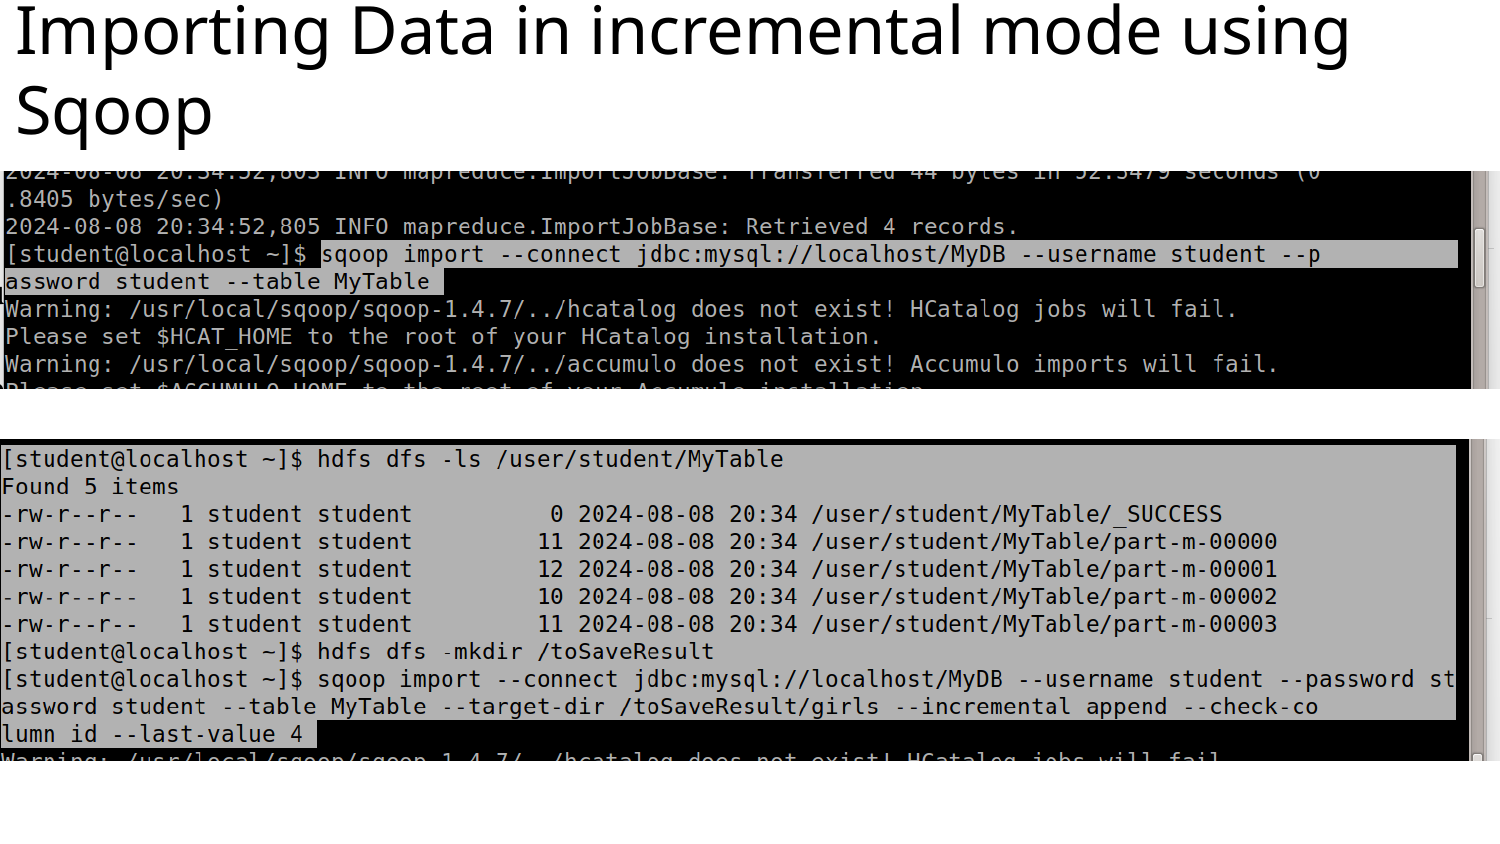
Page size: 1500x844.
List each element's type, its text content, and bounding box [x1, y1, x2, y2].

picture [0, 438, 1500, 761]
title Importing Data in incremental mode using Sqoop [0, 0, 1420, 139]
picture [0, 171, 1500, 390]
